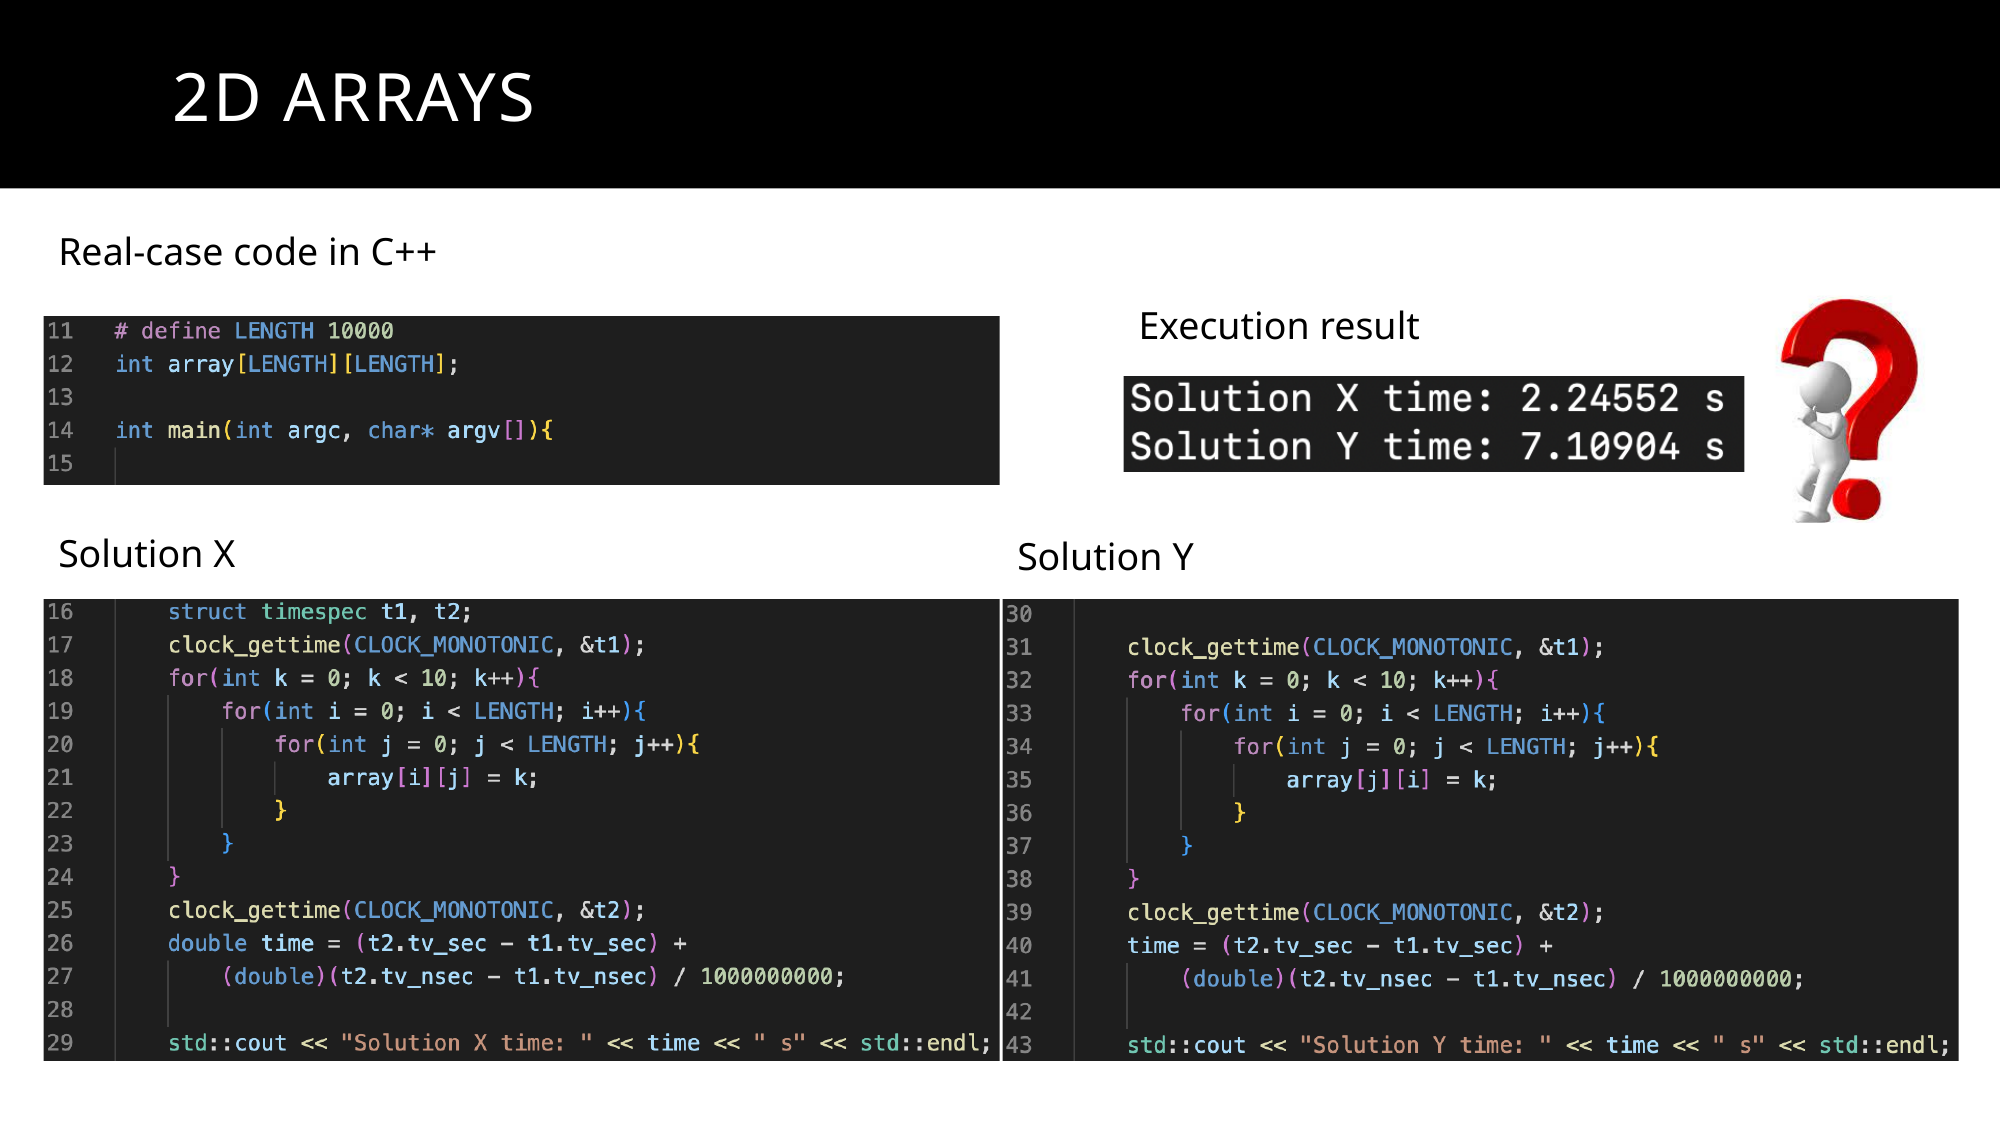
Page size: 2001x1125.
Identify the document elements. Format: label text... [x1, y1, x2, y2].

picture [43, 599, 1000, 1061]
text_box Solution Y [1002, 525, 1245, 586]
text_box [1123, 294, 1767, 472]
picture [1726, 295, 1959, 523]
title 2D Arrays [157, 37, 1842, 163]
picture [1002, 599, 1959, 1061]
picture [43, 316, 1000, 485]
text_box Real-case code in C++ [43, 220, 687, 281]
text_box Solution X [43, 522, 286, 583]
